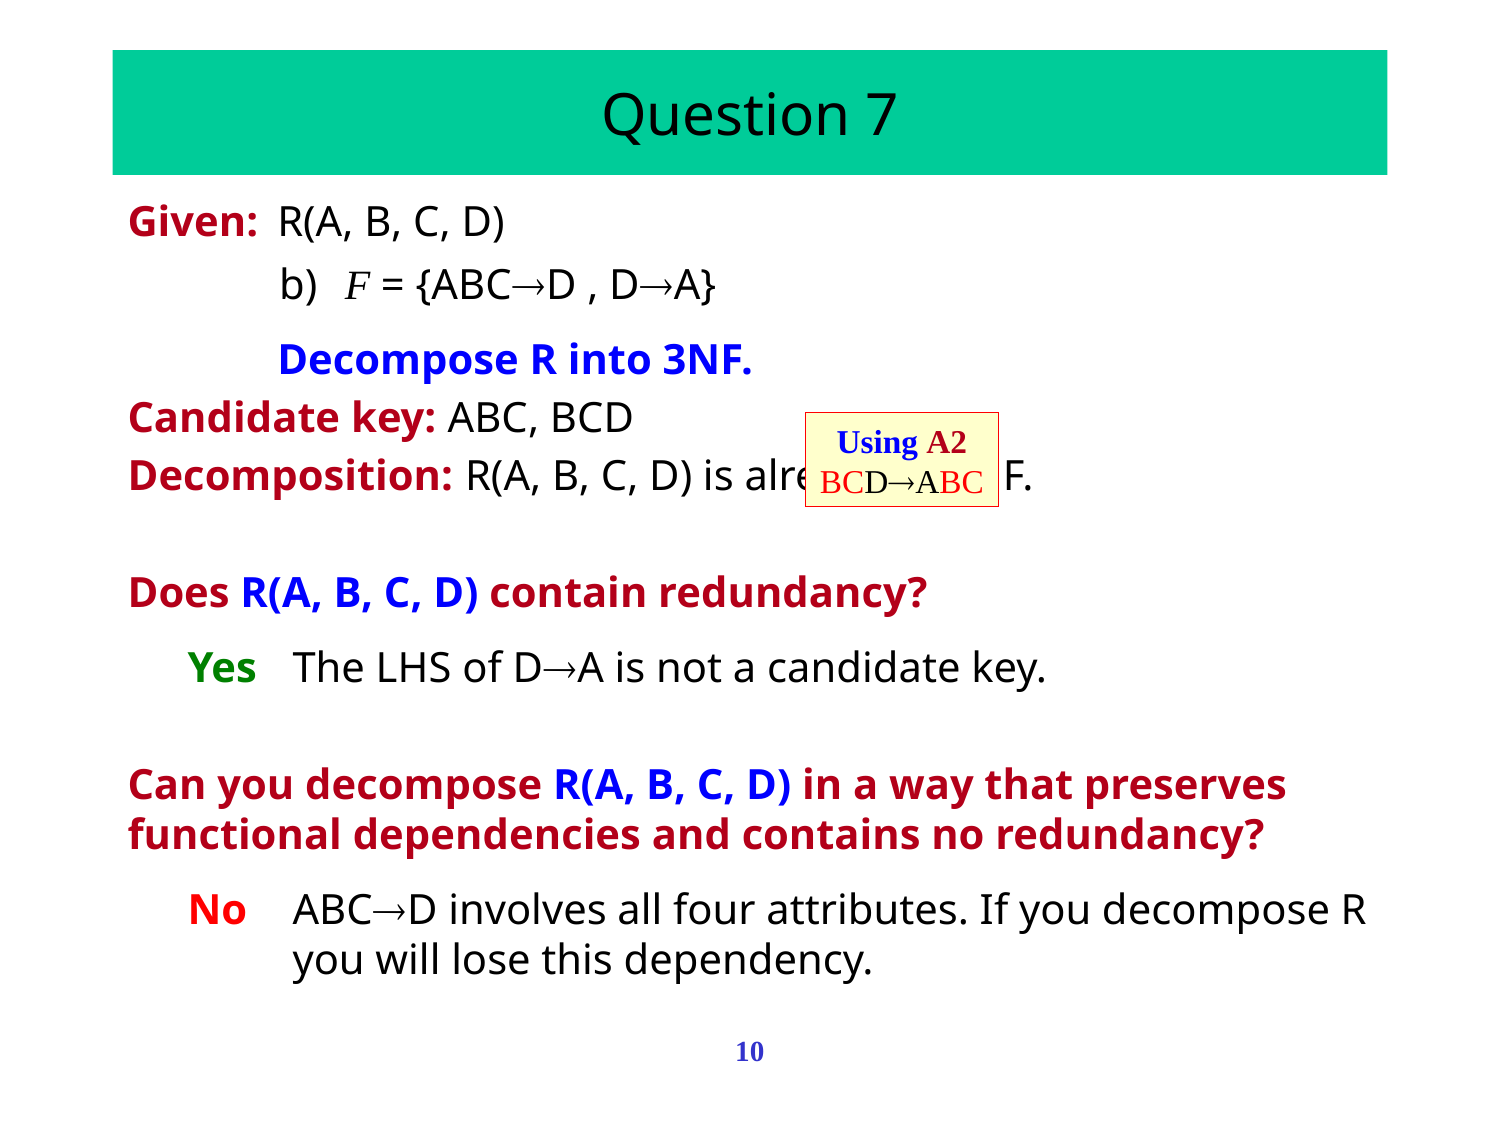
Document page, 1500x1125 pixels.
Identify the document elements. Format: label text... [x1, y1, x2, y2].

text_box Using A2 BCDABC [805, 412, 999, 507]
list Given: R(A, B, C, D) F = {ABCD , DA} Decompose R into 3NF. Candidate key: ABC, BCD Decomposition: R(A, B, C, D) is already in 3NF. Does R(A, B, C, D) contain redundancy? Yes The LHS of DA is not a candidate key. Can you decompose R(A, B, C, D) in a way that preserves functional dependencies and contains no redundancy? No ABCD involves all four attributes. If you decompose R you will lose this dependency. [112, 187, 1388, 1013]
footer 10 [74, 1024, 1426, 1101]
title Question 7 [112, 50, 1388, 175]
